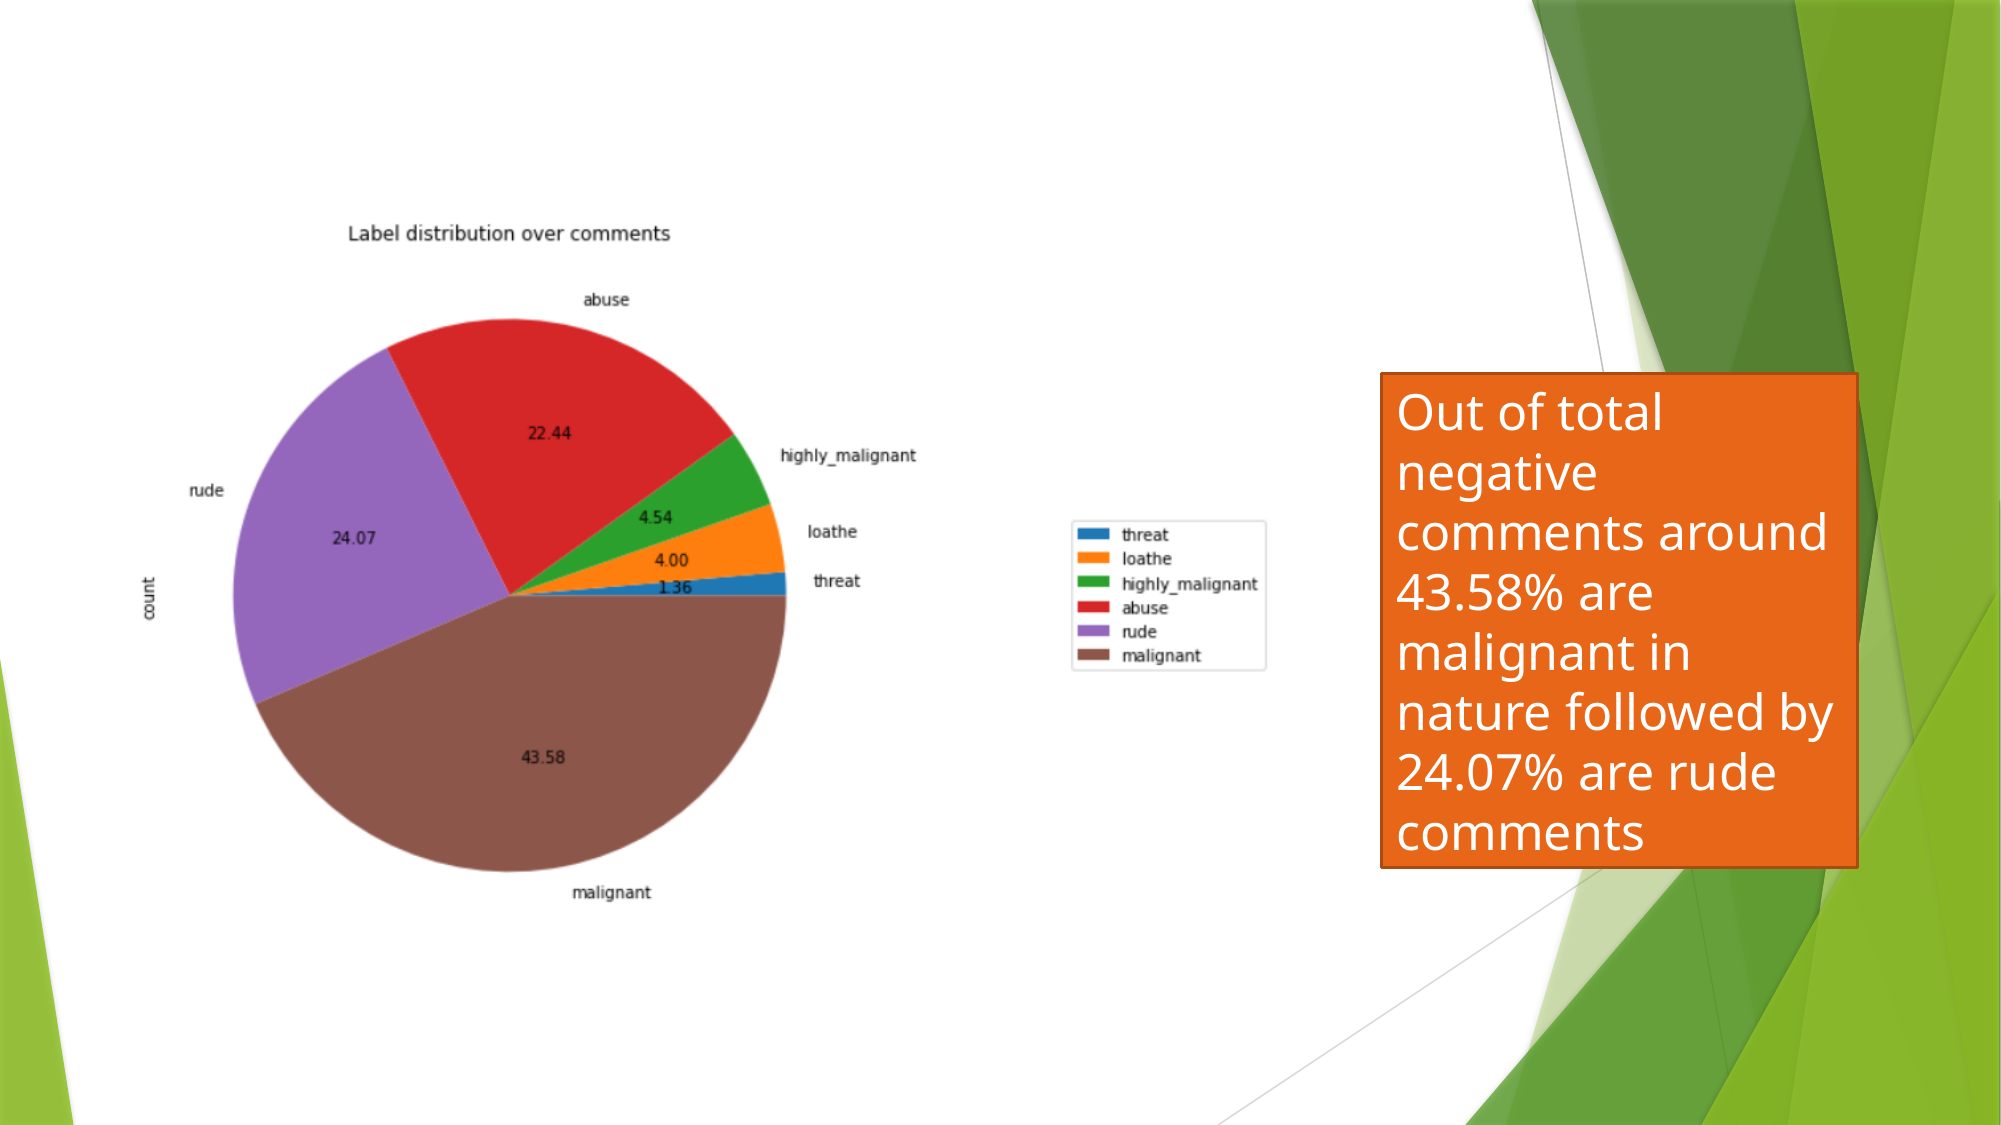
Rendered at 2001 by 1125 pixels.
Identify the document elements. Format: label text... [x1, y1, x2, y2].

text_box Out of total negative comments around 43.58% are malignant in nature followed by 24.07% are rude comments [1380, 372, 1859, 869]
picture [107, 210, 1304, 939]
